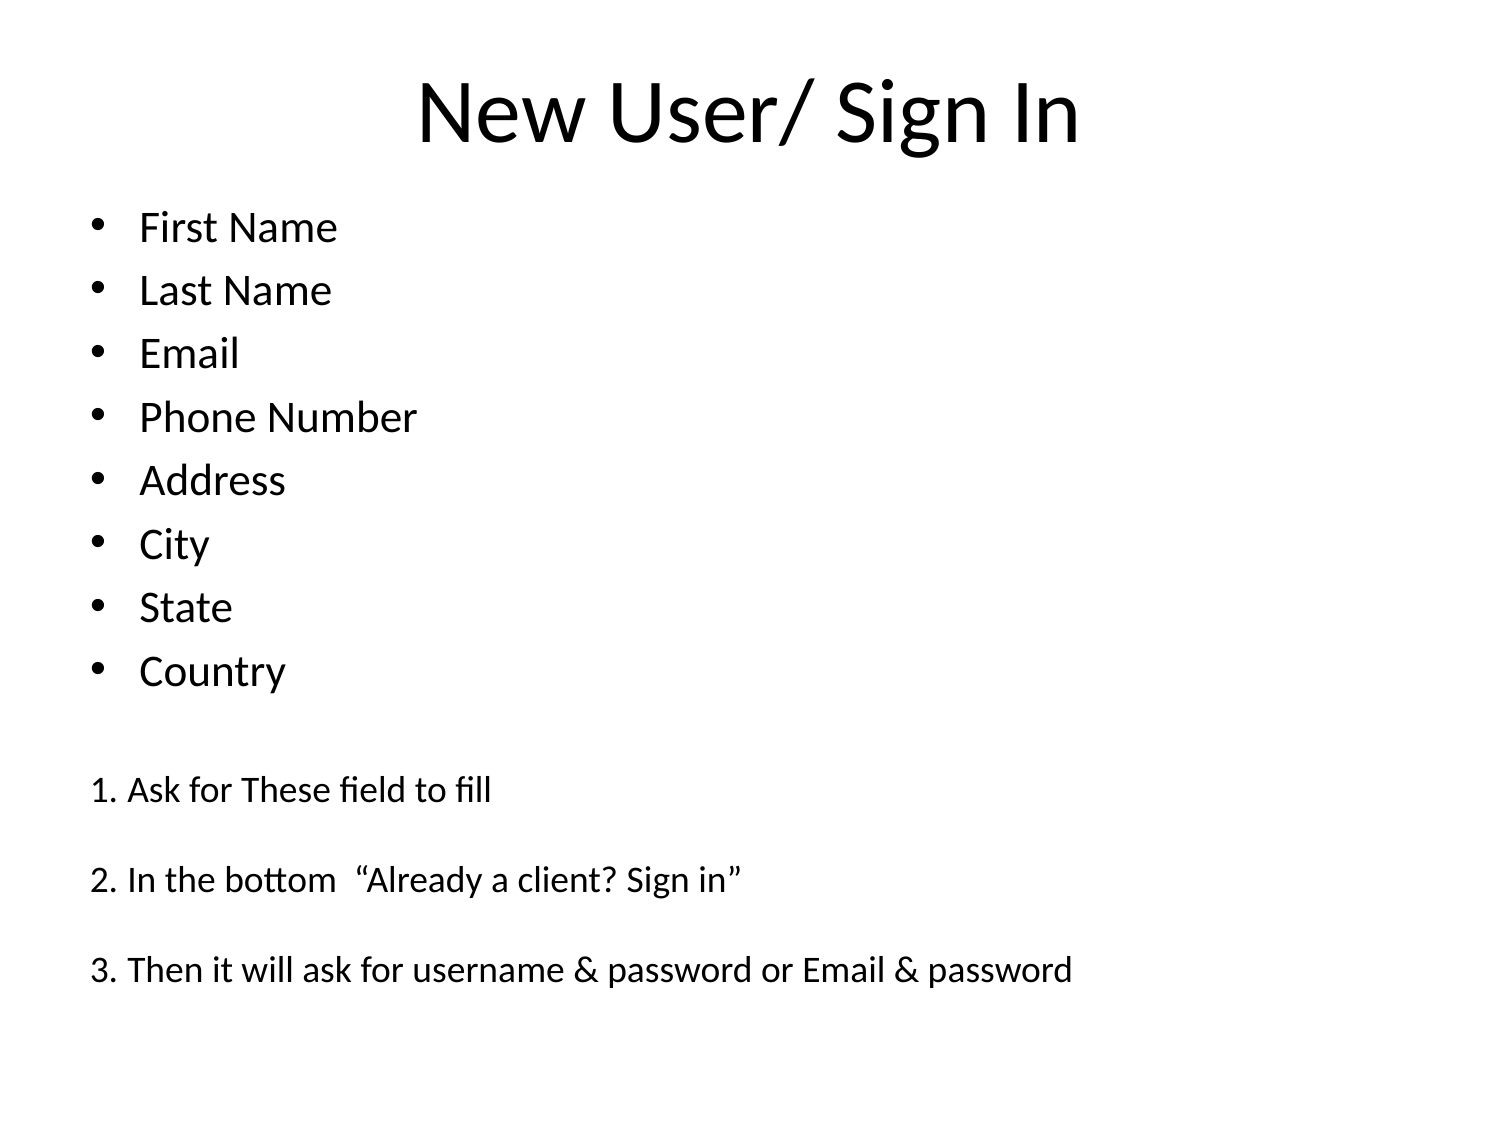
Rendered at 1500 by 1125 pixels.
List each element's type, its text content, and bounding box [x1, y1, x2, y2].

list First Name Last Name Email Phone Number Address City State Country [75, 189, 1425, 707]
title New User/ Sign In [75, 12, 1425, 189]
text_box Ask for These field to fill In the bottom “Already a client? Sign in” Then it will ask for username & password or Email & password [74, 757, 1467, 1042]
